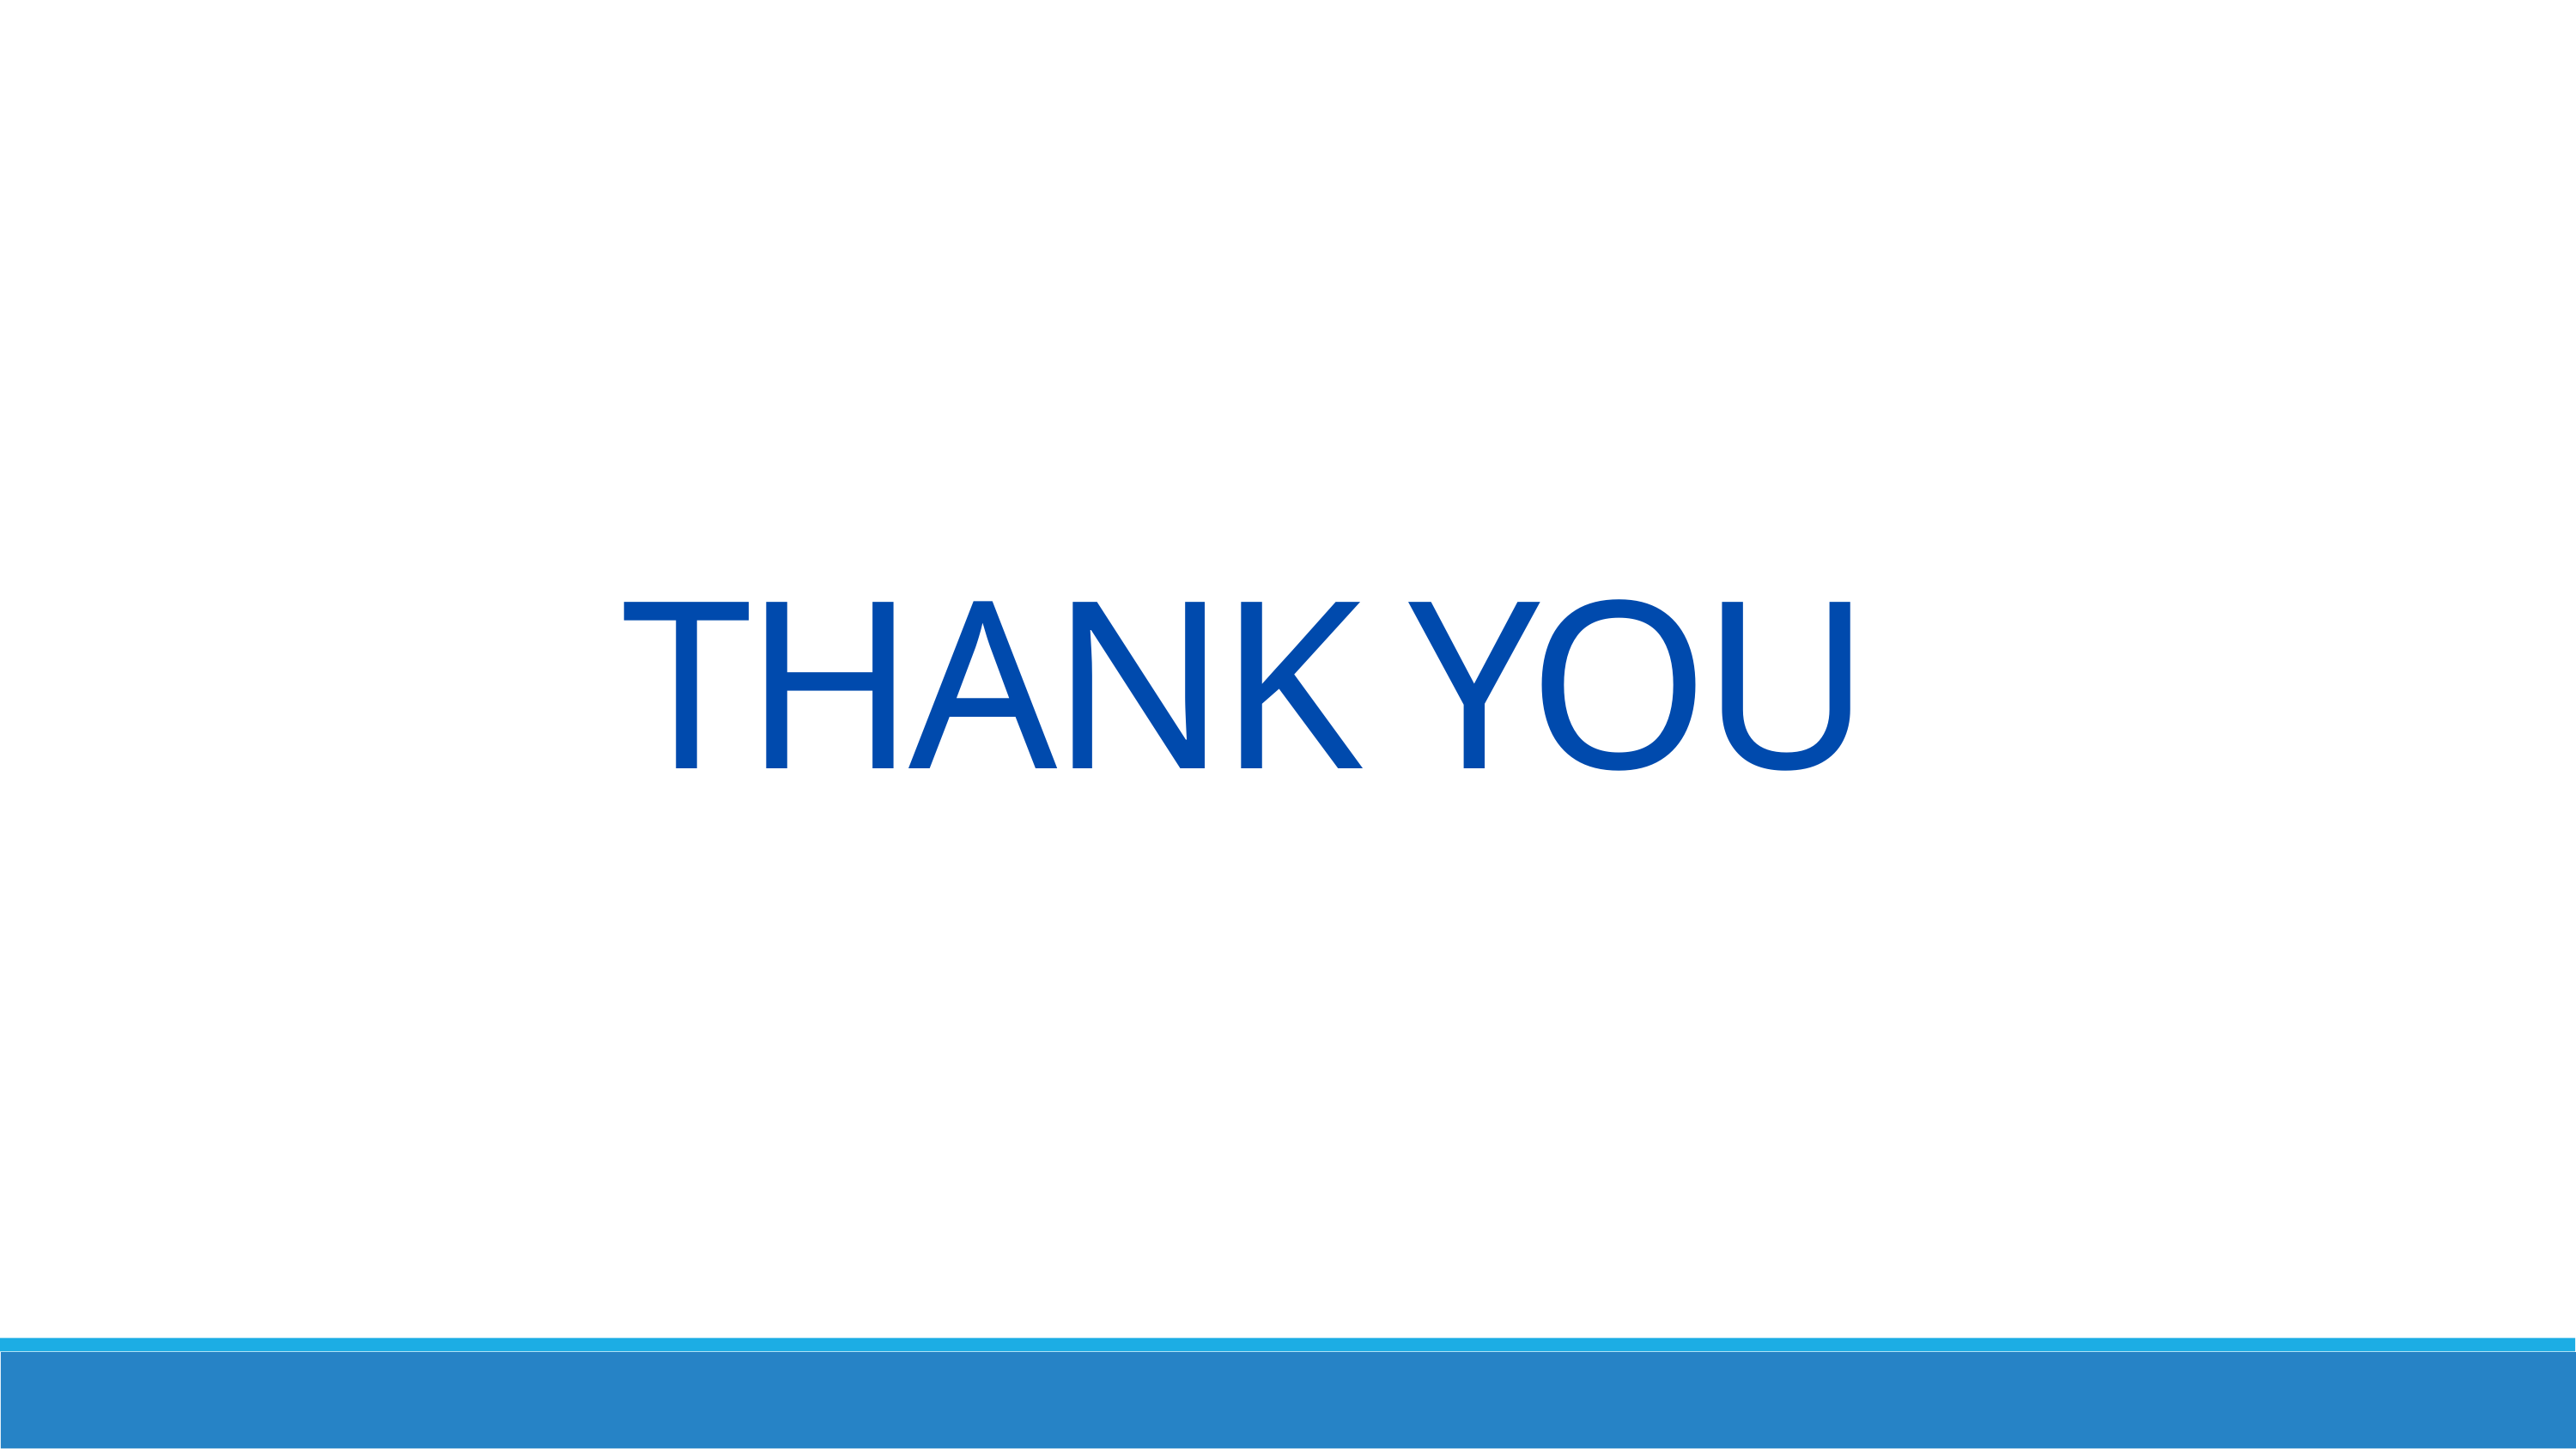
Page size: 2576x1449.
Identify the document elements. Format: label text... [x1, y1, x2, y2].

text_box THANK YOU [622, 582, 2282, 816]
